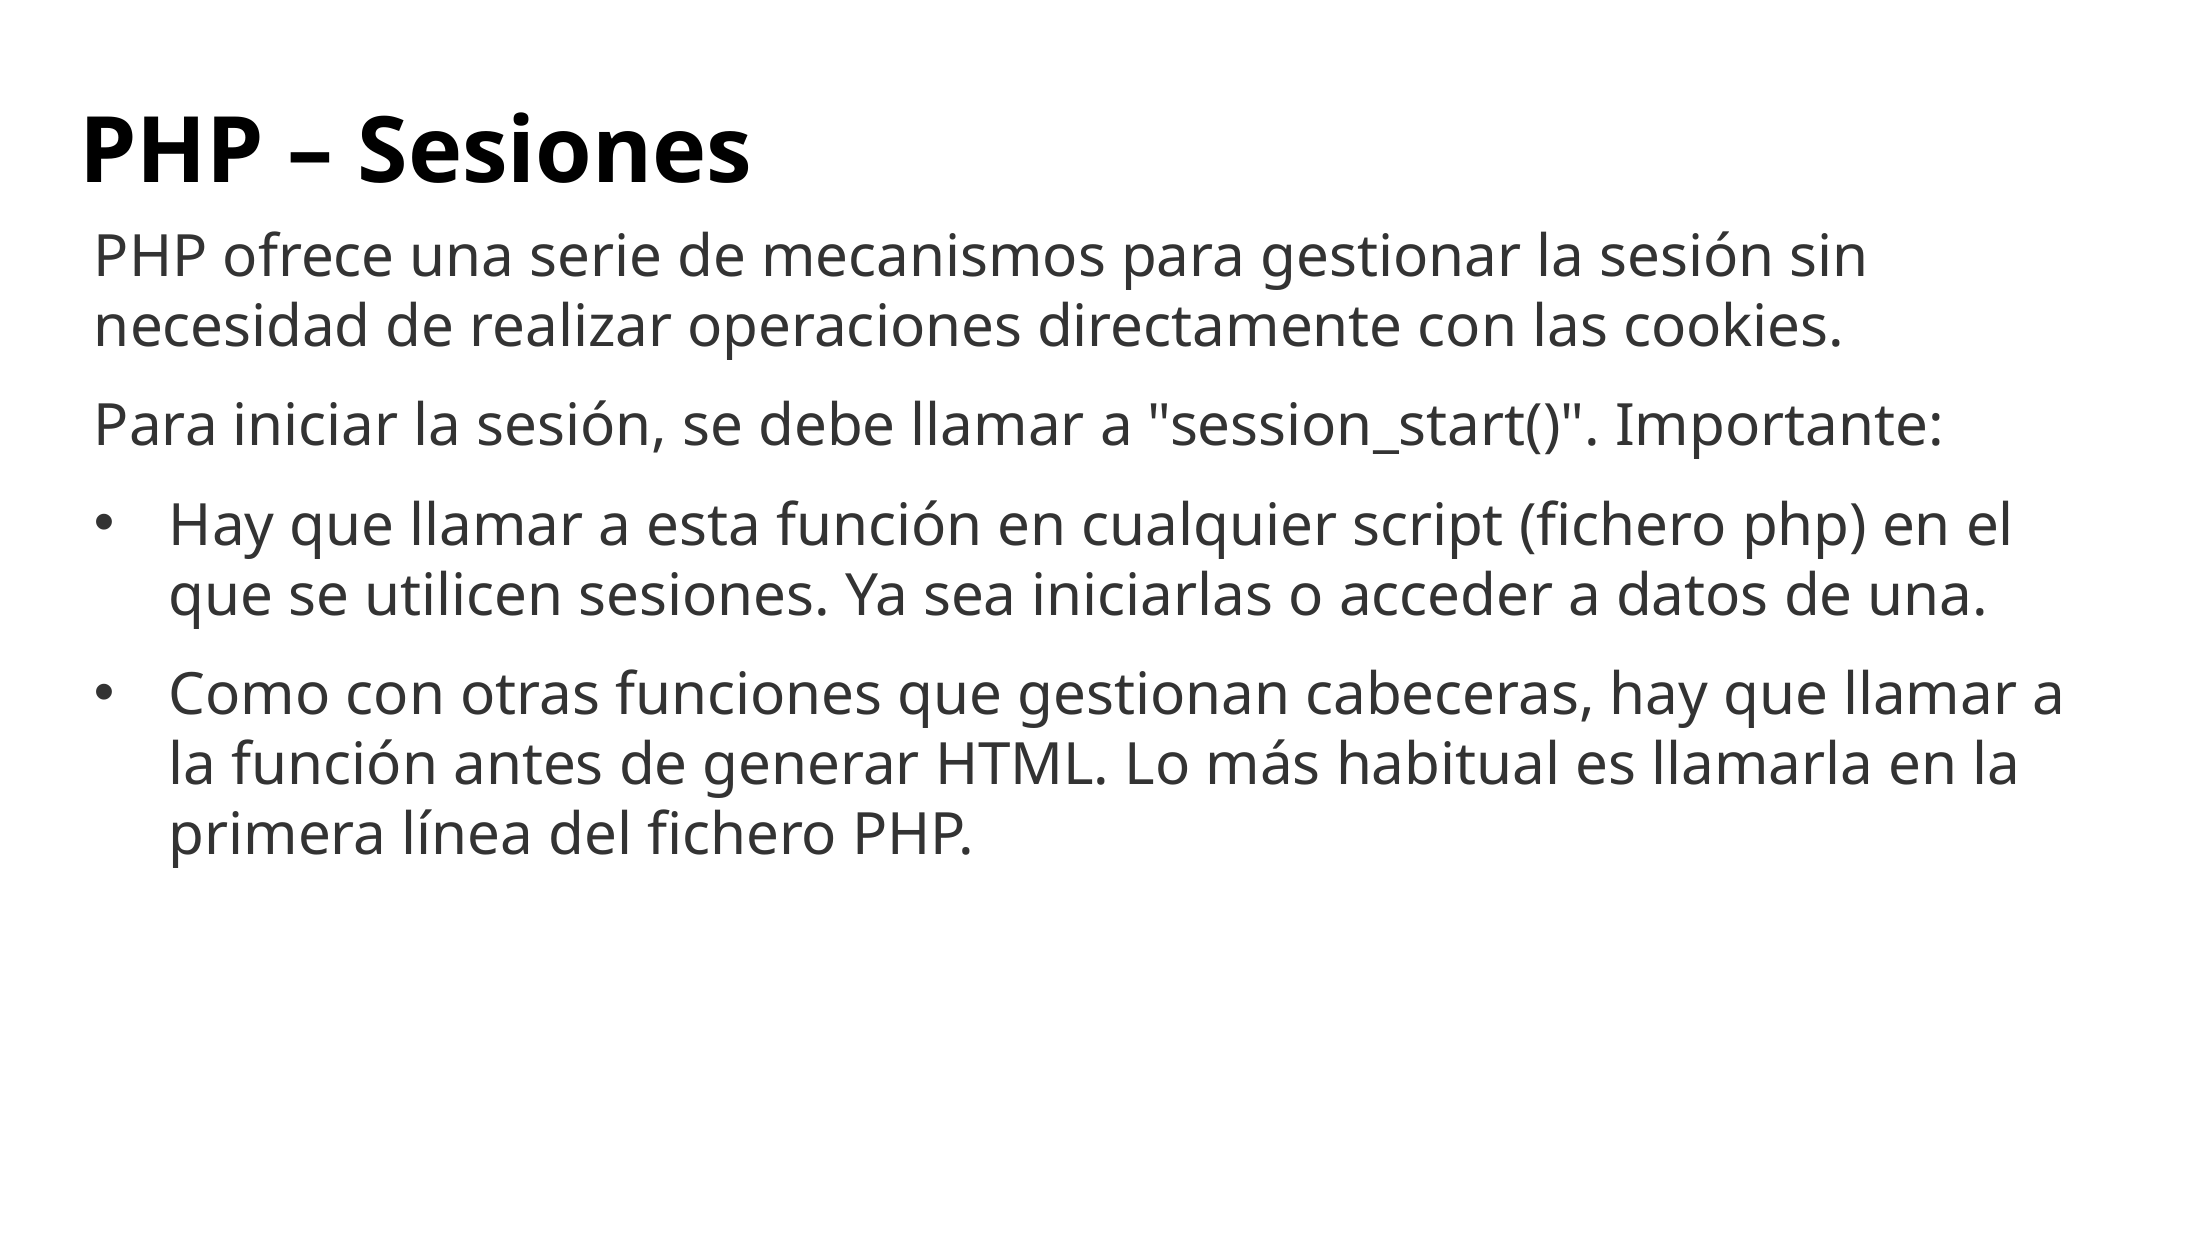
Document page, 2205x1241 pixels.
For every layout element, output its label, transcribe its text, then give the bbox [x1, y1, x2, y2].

title PHP – Sesiones [79, 41, 2136, 210]
text_box PHP ofrece una serie de mecanismos para gestionar la sesión sin necesidad de realizar operaciones directamente con las cookies. Para iniciar la sesión, se debe llamar a "session_start()". Importante: Hay que llamar a esta función en cualquier script (fichero php) en el que se utilicen sesiones. Ya sea iniciarlas o acceder a datos de una. Como con otras funciones que gestionan cabeceras, hay que llamar a la función antes de generar HTML. Lo más habitual es llamarla en la primera línea del fichero PHP. [79, 210, 2136, 973]
